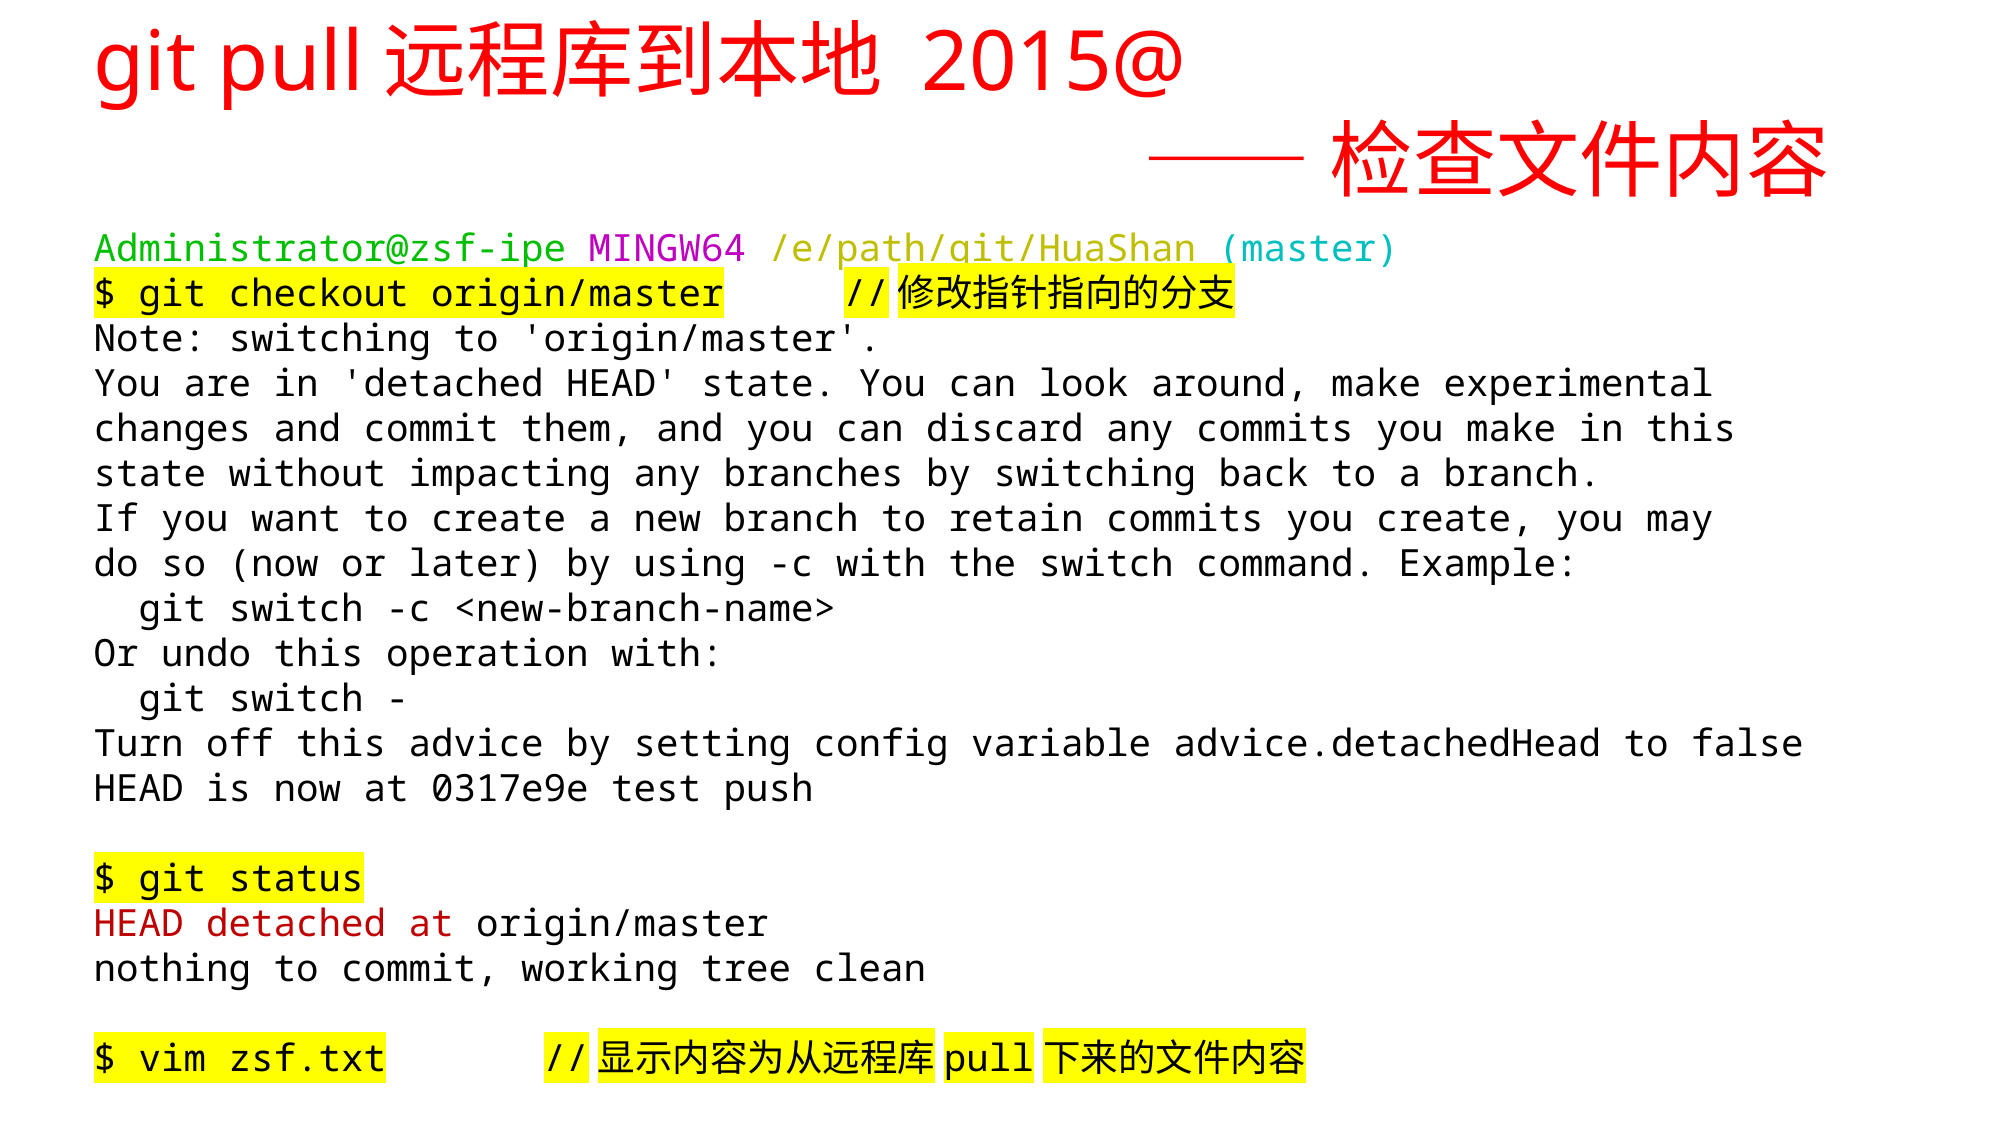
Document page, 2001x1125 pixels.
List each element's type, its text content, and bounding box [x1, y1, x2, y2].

text_box git pull远程库到本地 2015@ ——检查文件内容 [78, 0, 1867, 215]
text_box Administrator@zsf-ipe MINGW64 /e/path/git/HuaShan (master) $ git checkout origin/master //修改指针指向的分支 Note: switching to 'origin/master'. You are in 'detached HEAD' state. You can look around, make experimental changes and commit them, and you can discard any commits you make in this state without impacting any branches by switching back to a branch. If you want to create a new branch to retain commits you create, you may do so (now or later) by using -c with the switch command. Example: git switch -c <new-branch-name> Or undo this operation with: git switch - Turn off this advice by setting config variable advice.detachedHead to false HEAD is now at 0317e9e test push $ git status HEAD detached at origin/master nothing to commit, working tree clean $ vim zsf.txt //显示内容为从远程库pull下来的文件内容 [78, 217, 1955, 1087]
